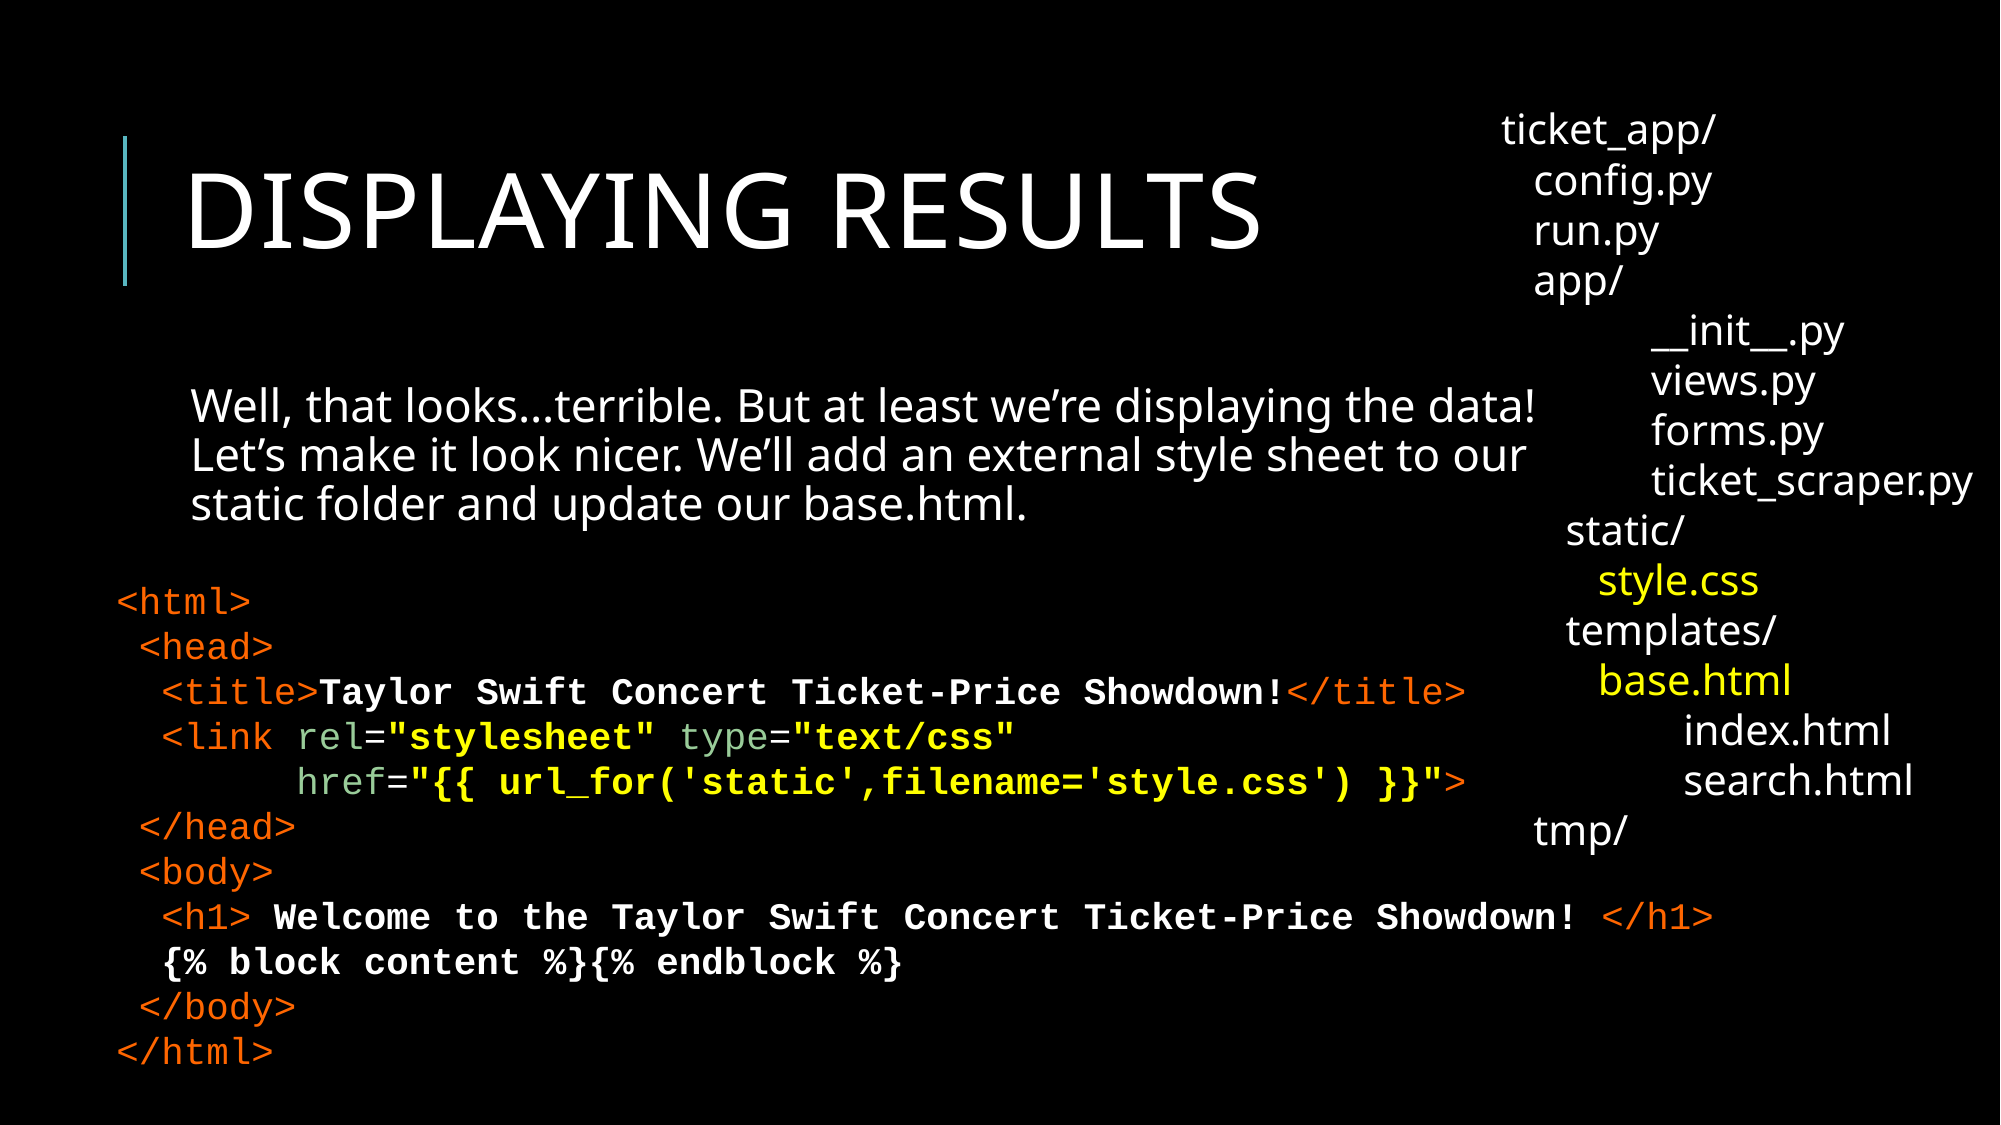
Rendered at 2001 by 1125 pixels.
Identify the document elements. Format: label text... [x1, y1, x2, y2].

text_box ticket_app/ config.py run.py app/ __init__.py views.py forms.py ticket_scraper.py static/ style.css templates/ base.html index.html search.html tmp/ [1486, 96, 1988, 952]
list Well, that looks…terrible. But at least we’re displaying the data! Let’s make it look nicer. We’ll add an external style sheet to our static folder and update our base.html. [168, 375, 1486, 569]
text_box <html> <head> <title>Taylor Swift Concert Ticket-Price Showdown!</title> <link rel="stylesheet" type="text/css" href="{{ url_for('static',filename='style.css') }}"> </head> <body> <h1> Welcome to the Taylor Swift Concert Ticket-Price Showdown! </h1> {% block content %}{% endblock %} </body> </html> [101, 569, 1871, 1080]
title Displaying results [168, 96, 1486, 342]
